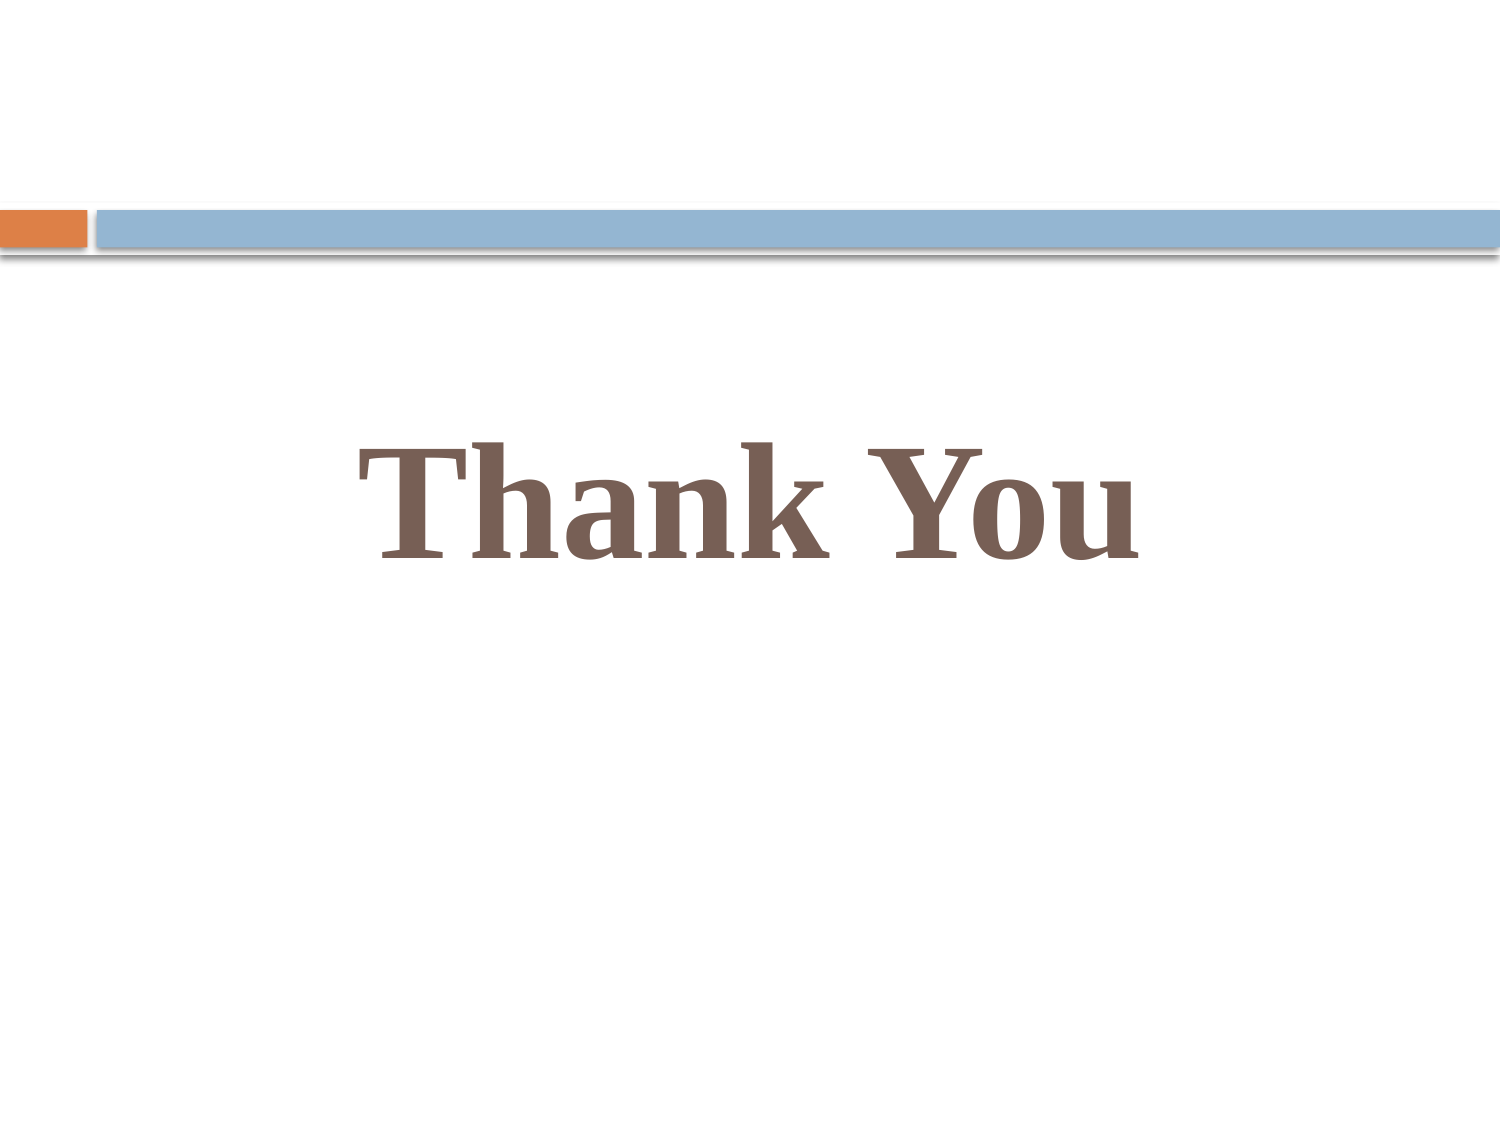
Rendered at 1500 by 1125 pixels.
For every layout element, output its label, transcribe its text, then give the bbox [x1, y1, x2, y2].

title Thank You [82, 410, 1420, 573]
